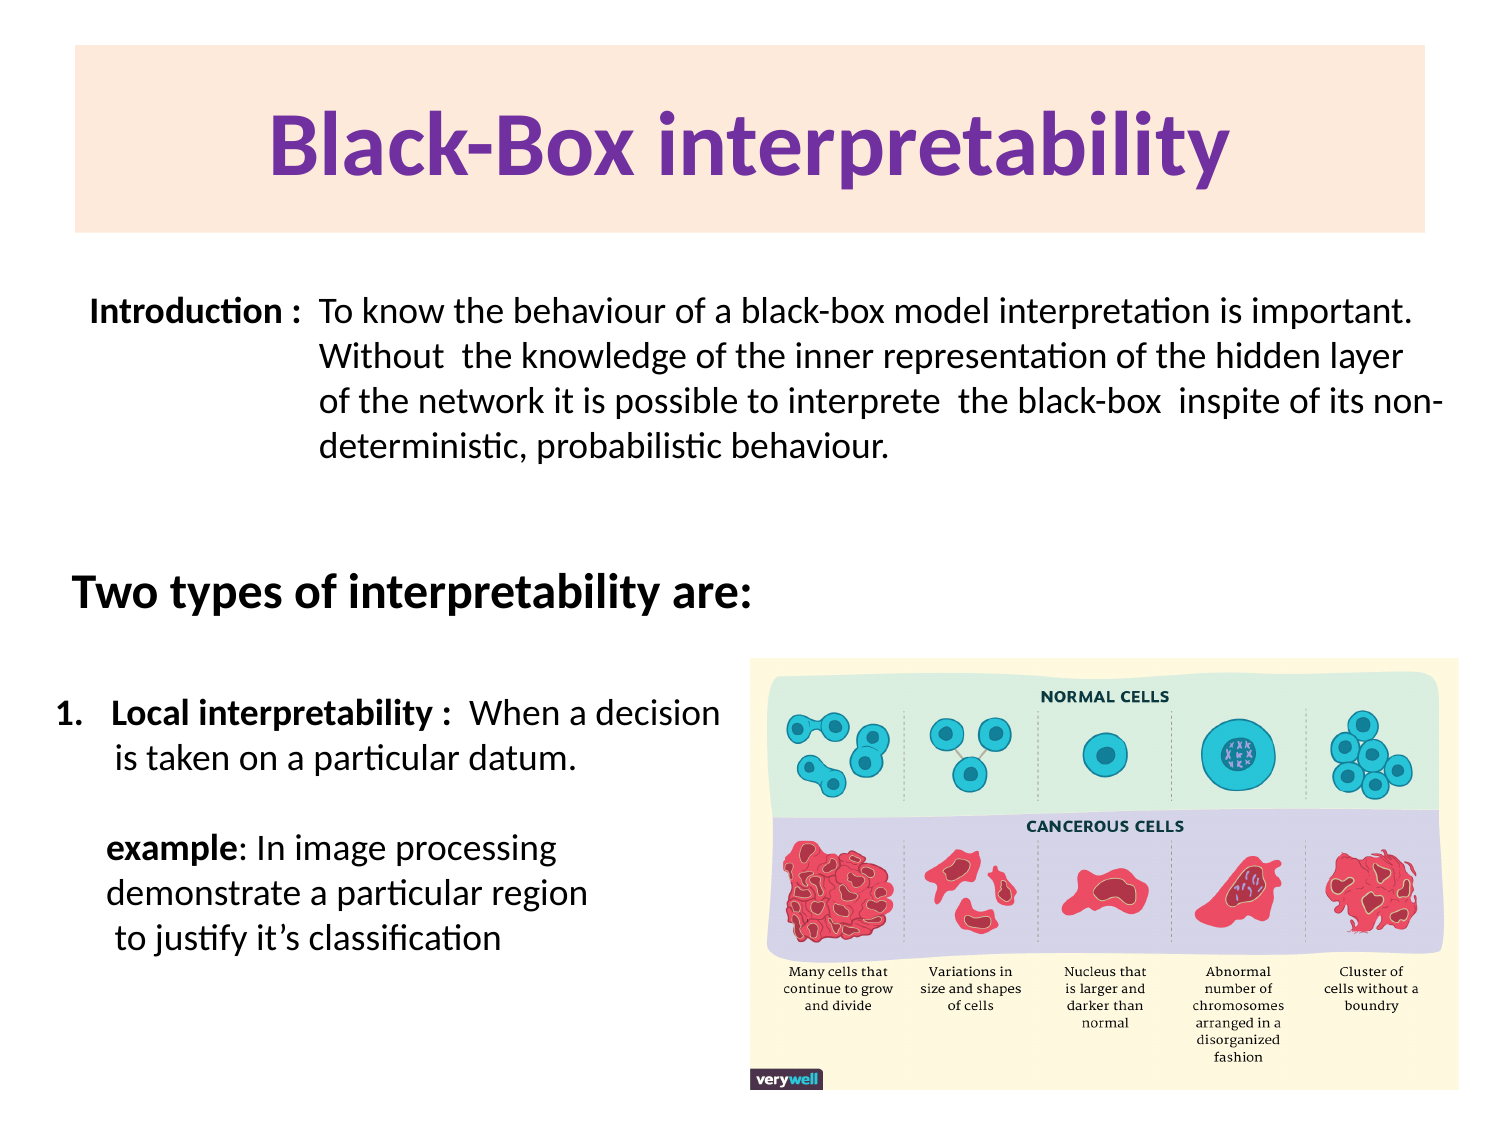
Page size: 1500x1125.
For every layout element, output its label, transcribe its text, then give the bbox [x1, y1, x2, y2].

picture [749, 656, 1459, 1090]
text_box Introduction : To know the behaviour of a black-box model interpretation is important. Without the knowledge of the inner representation of the hidden layer of the network it is possible to interprete the black-box inspite of its non- deterministic, probabilistic behaviour. [74, 278, 1460, 474]
text_box Local interpretability : When a decision is taken on a particular datum. example: In image processing demonstrate a particular region to justify it’s classification [40, 680, 744, 1011]
title Black-Box interpretability [75, 45, 1425, 233]
text_box Two types of interpretability are: [56, 550, 769, 626]
